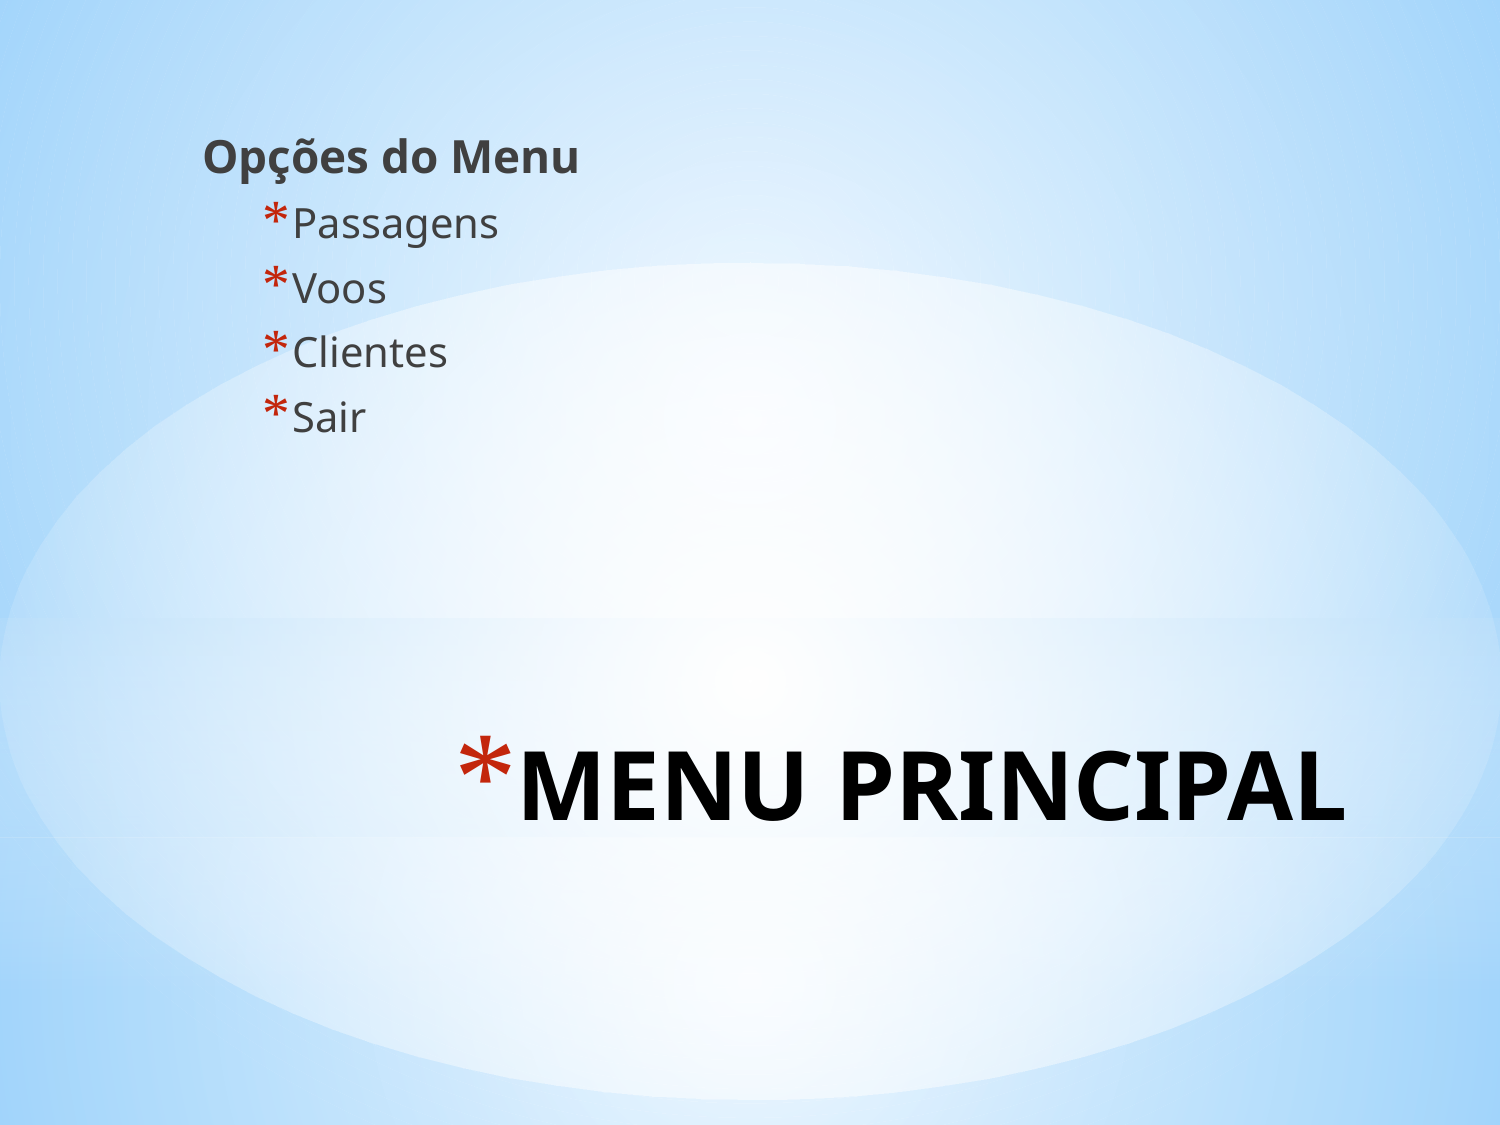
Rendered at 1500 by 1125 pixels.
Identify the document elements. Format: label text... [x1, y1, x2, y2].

list Opções do Menu Passagens Voos Clientes Sair [187, 120, 1238, 690]
title MENU PRINCIPAL [294, 717, 1363, 905]
